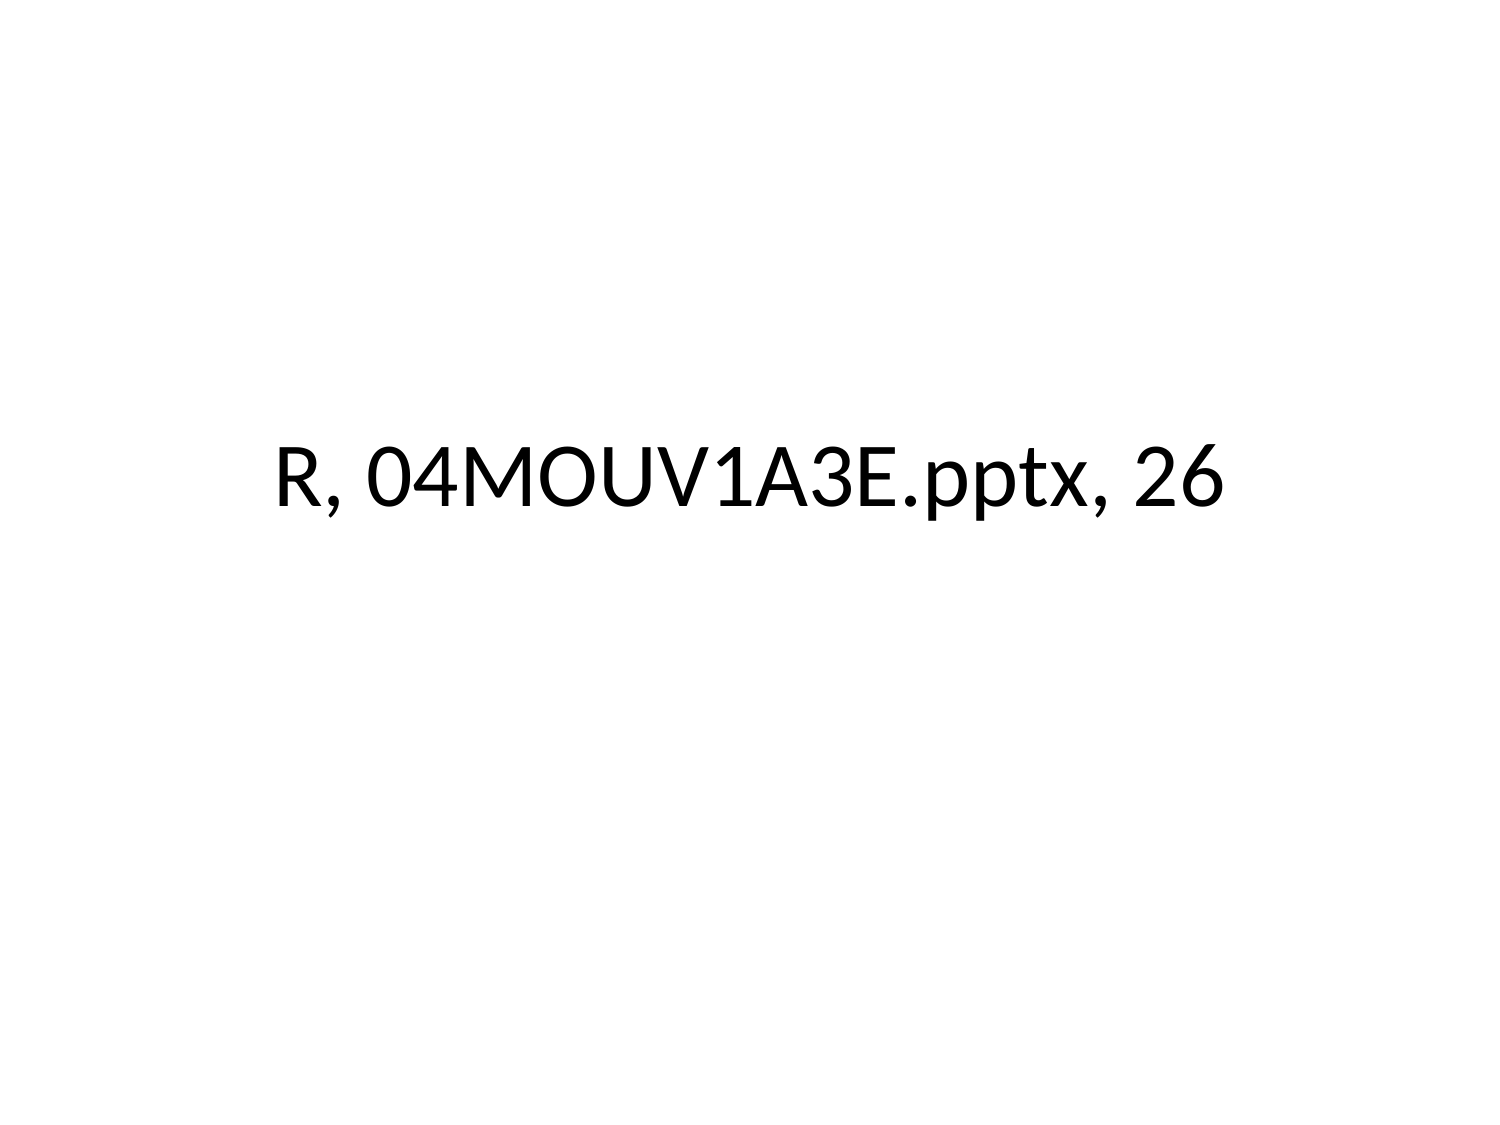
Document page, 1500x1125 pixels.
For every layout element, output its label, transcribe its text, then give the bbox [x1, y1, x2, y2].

title R, 04MOUV1A3E.pptx, 26 [112, 349, 1388, 591]
